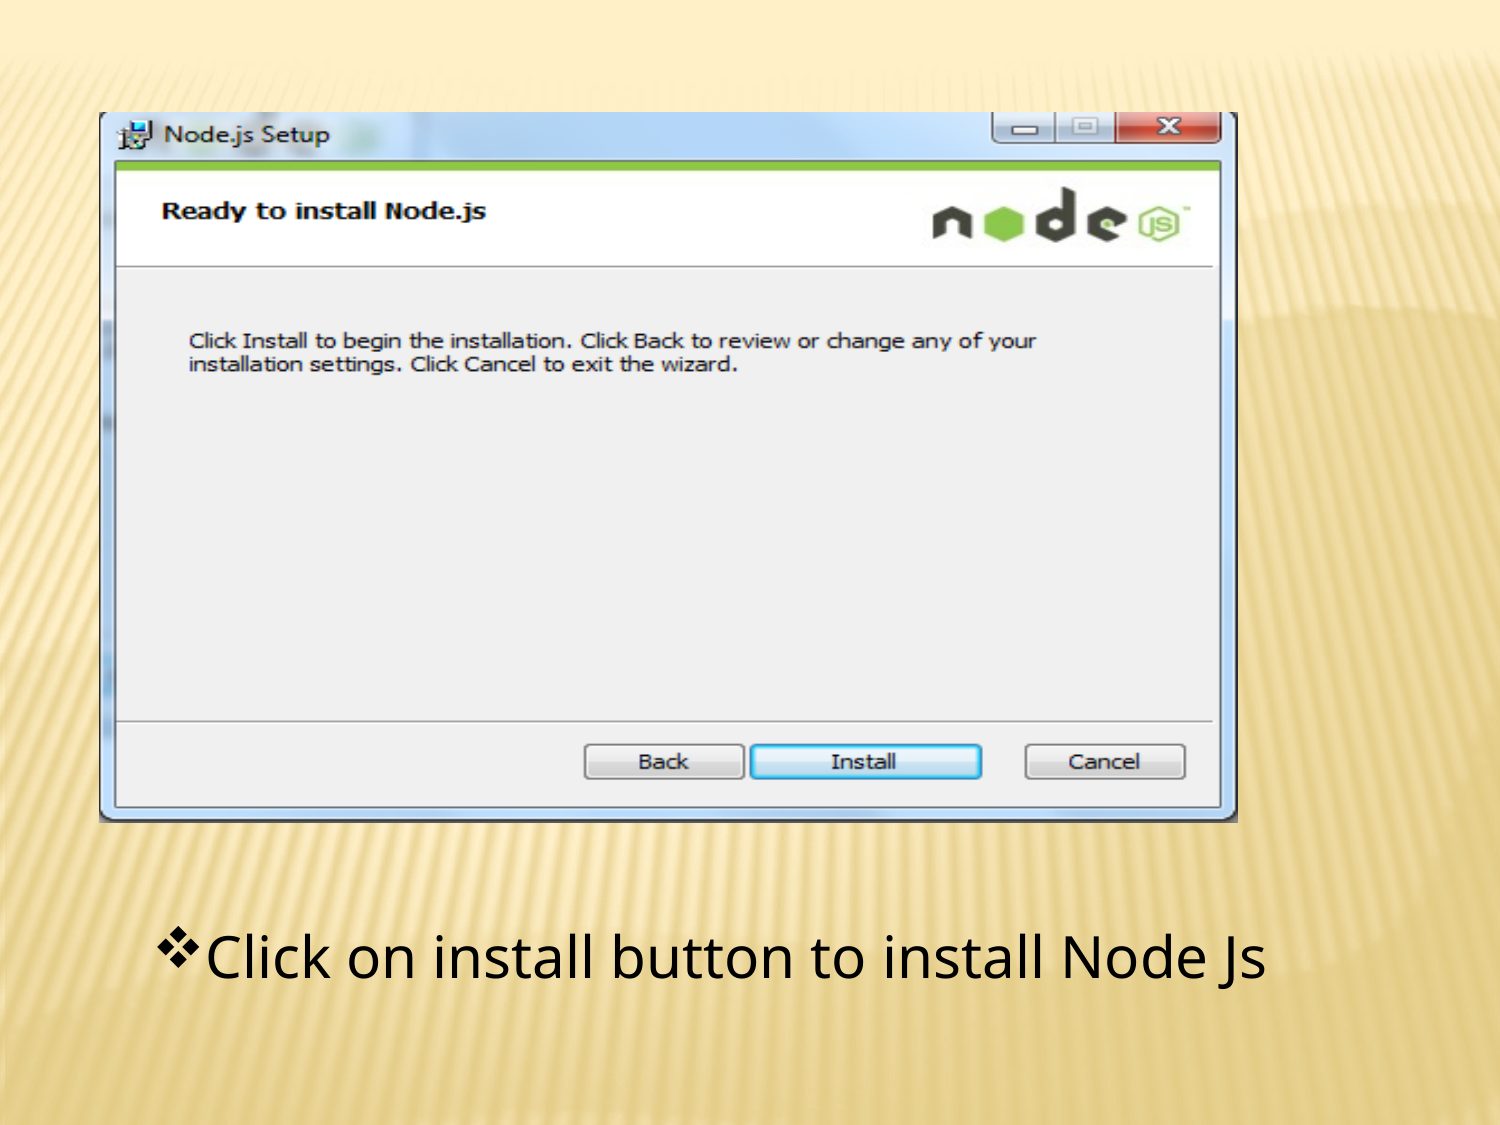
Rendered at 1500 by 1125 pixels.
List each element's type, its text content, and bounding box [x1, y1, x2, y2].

text_box Click on install button to install Node Js [137, 912, 1313, 998]
picture [99, 112, 1238, 823]
